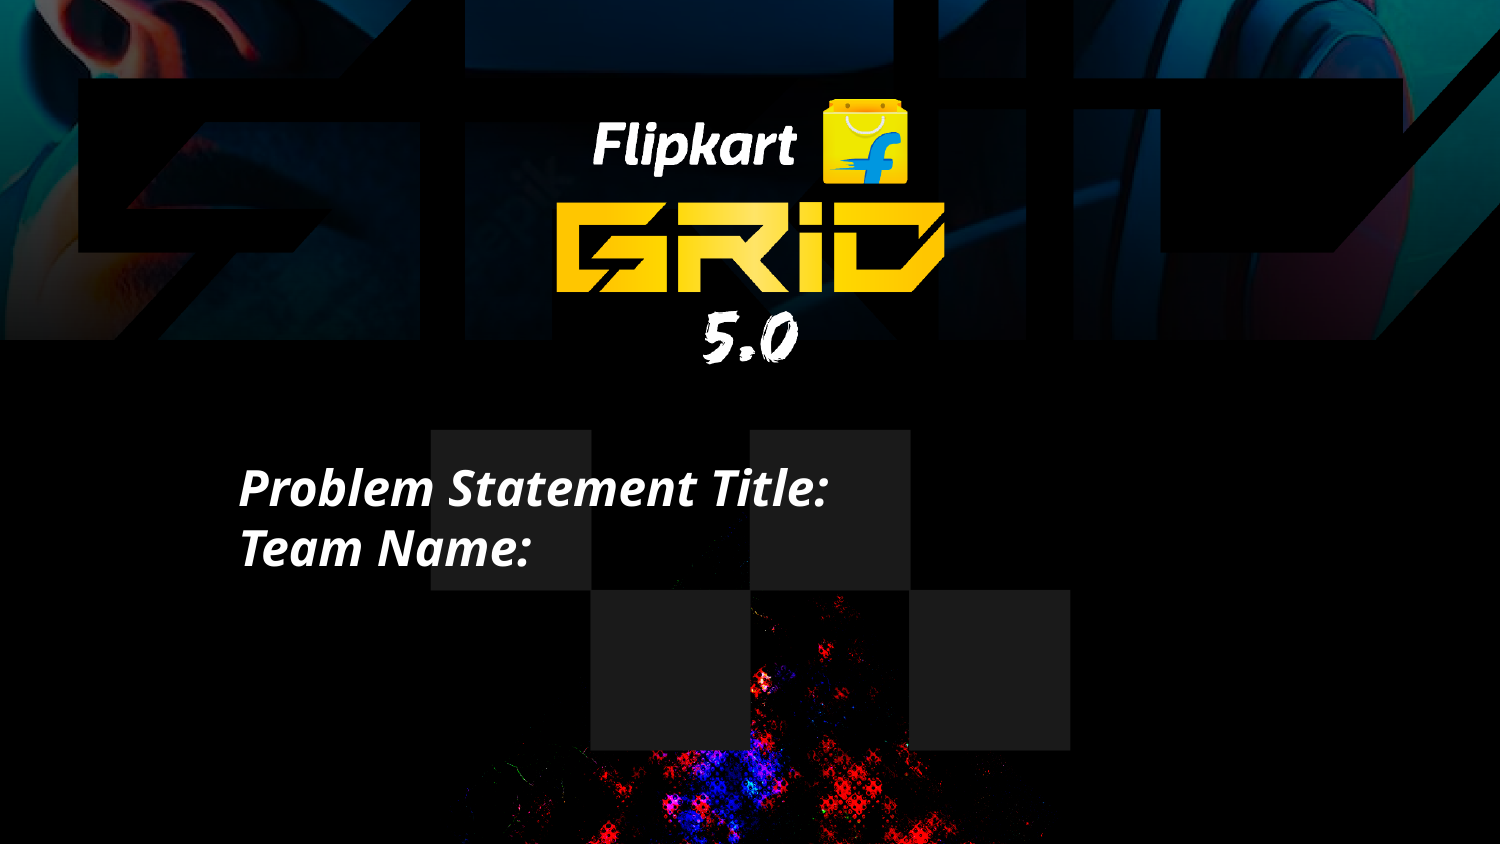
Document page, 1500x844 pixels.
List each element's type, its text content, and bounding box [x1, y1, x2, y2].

picture [0, 0, 1500, 844]
picture [1364, 30, 1374, 34]
title Problem Statement Title: Team Name: [223, 441, 1277, 543]
